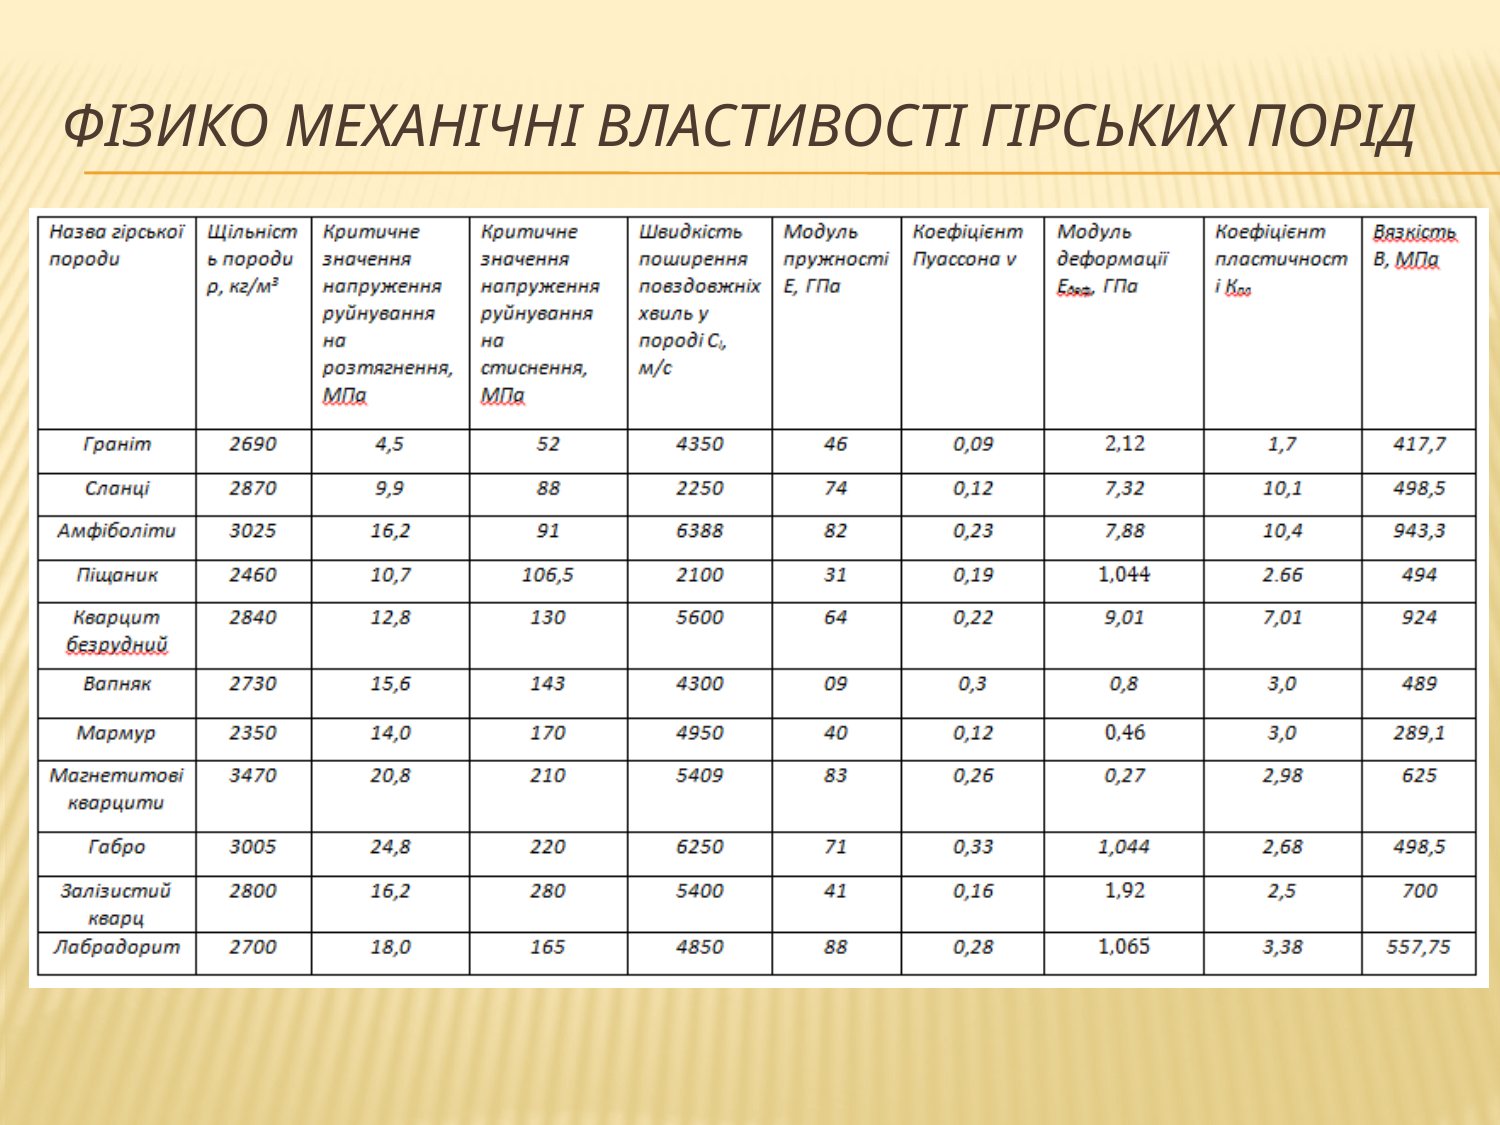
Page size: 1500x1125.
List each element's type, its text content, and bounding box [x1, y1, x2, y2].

title Фізико механічні властивості гірських порід [46, 54, 1472, 192]
picture [29, 207, 1490, 988]
